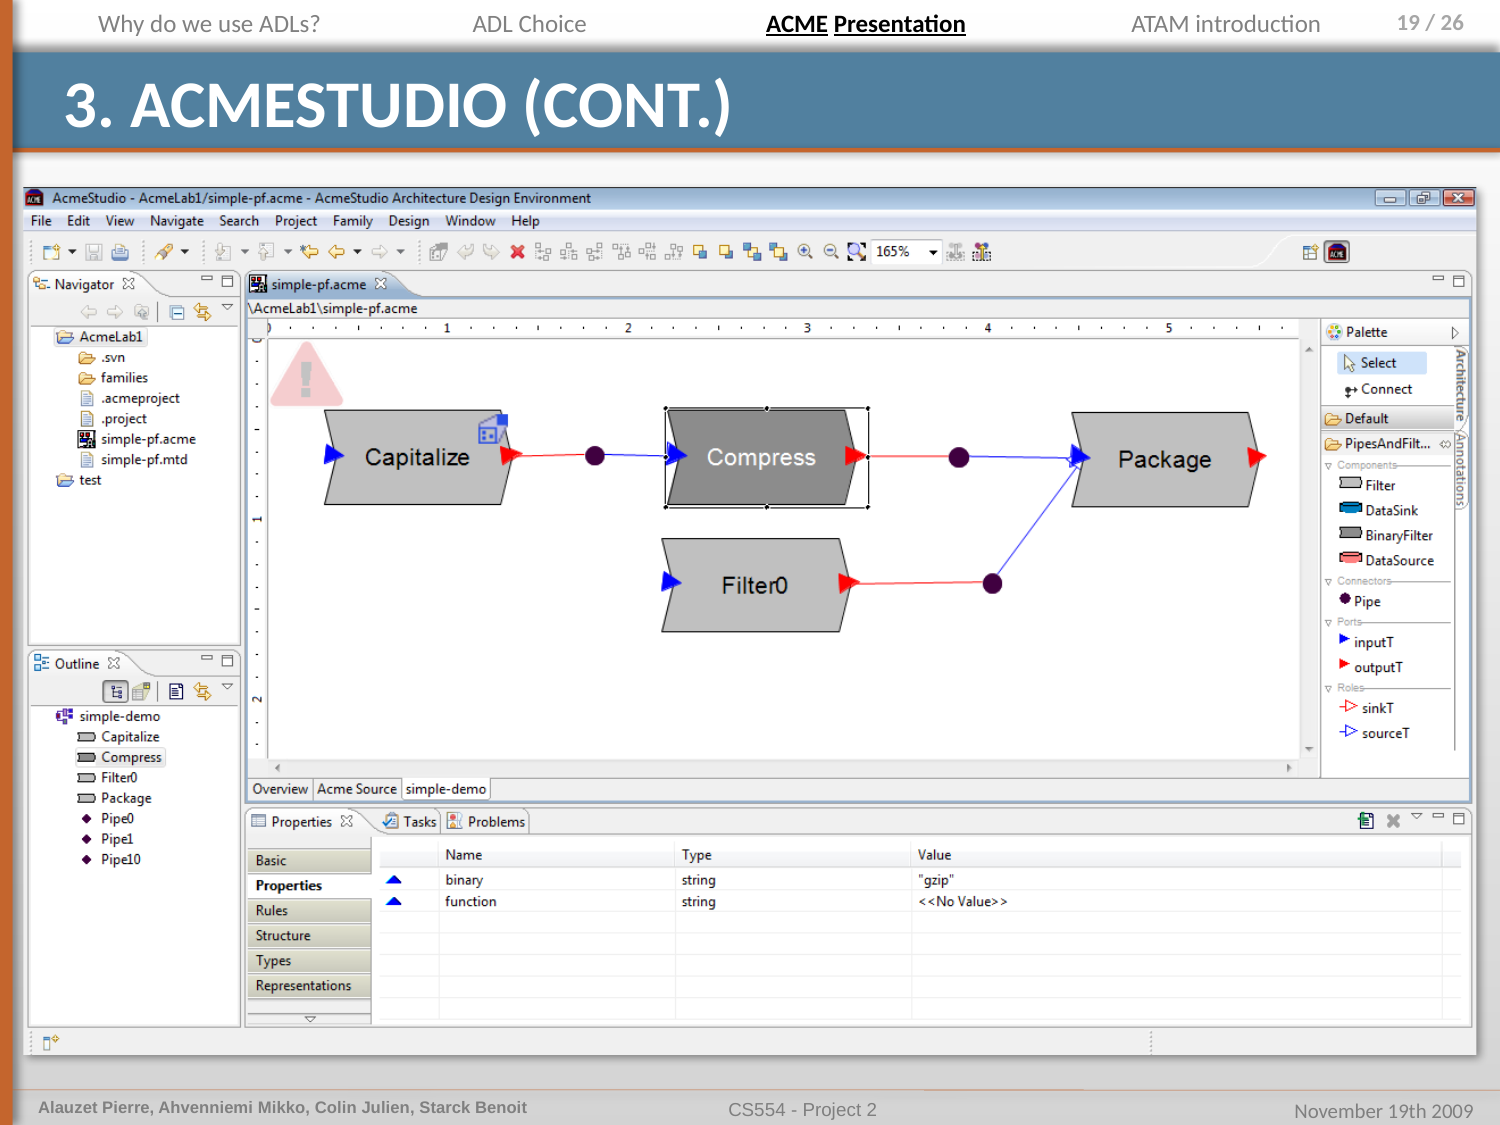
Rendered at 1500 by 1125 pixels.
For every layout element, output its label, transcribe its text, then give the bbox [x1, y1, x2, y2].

title 3. ACMESTUDIO (cont.) [49, 53, 1442, 141]
text_box ACME Presentation [751, 0, 982, 45]
text_box ATAM introduction [1116, 0, 1337, 45]
text_box Why do we use ADLs? [83, 0, 337, 45]
picture [23, 187, 1477, 1055]
text_box ADL Choice [457, 0, 603, 45]
